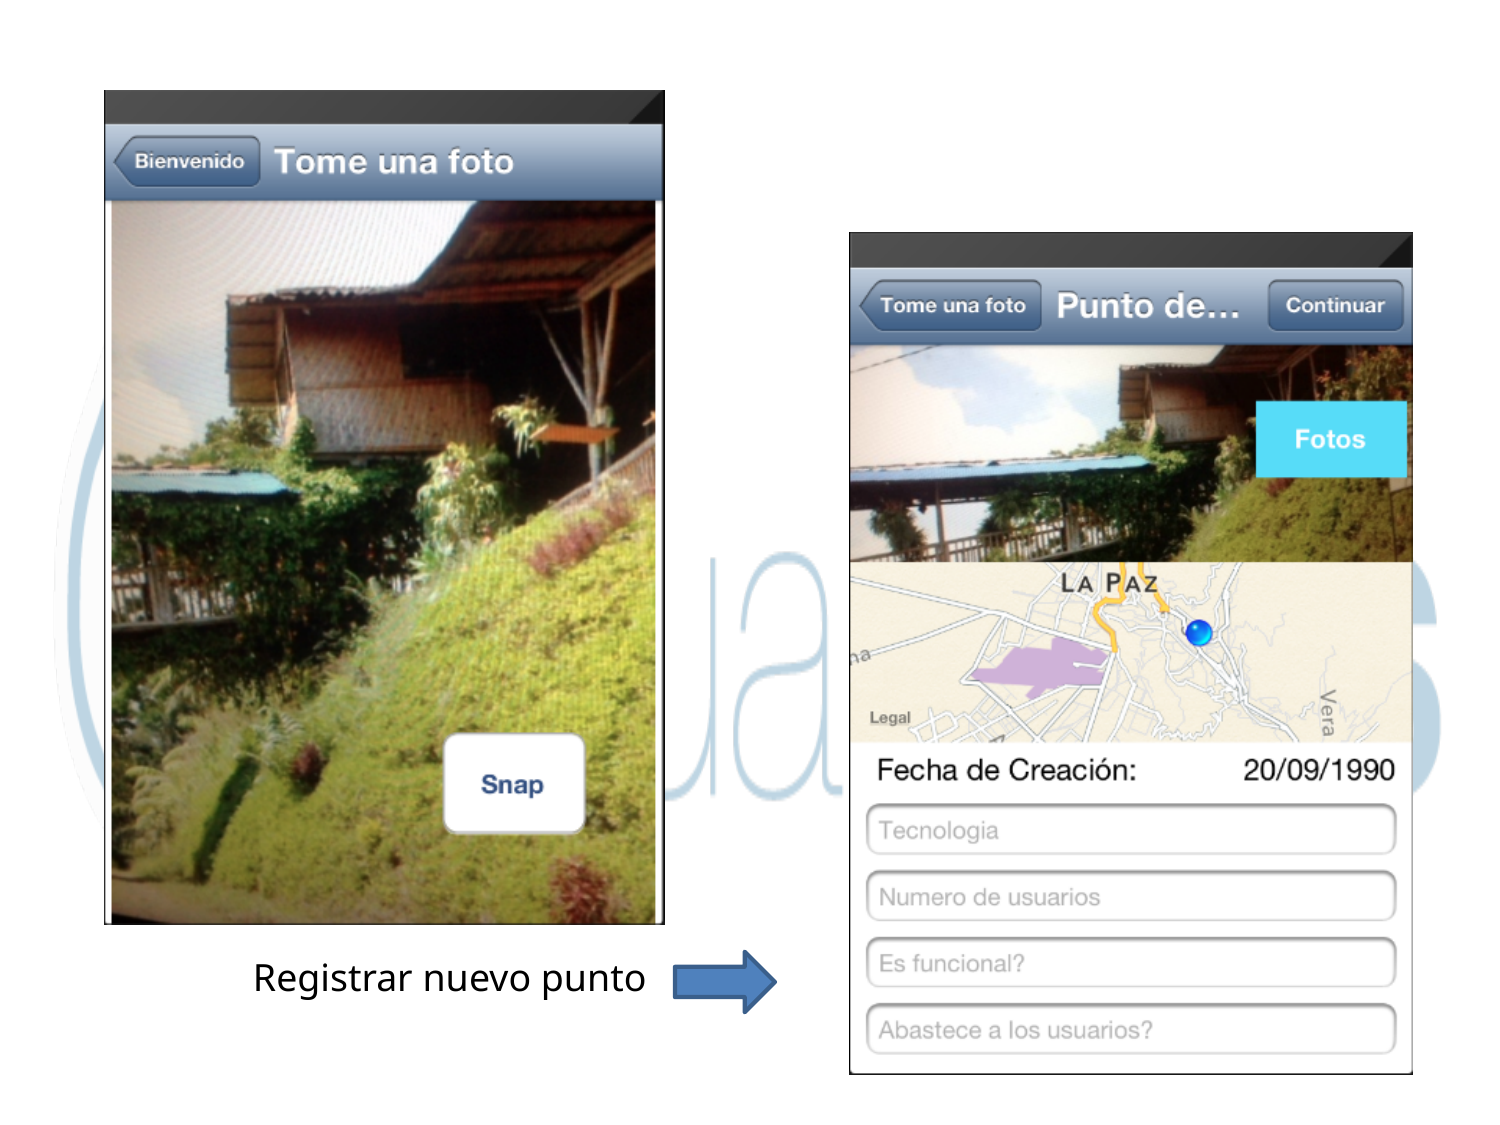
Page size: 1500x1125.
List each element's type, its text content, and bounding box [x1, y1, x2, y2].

text_box Registrar nuevo punto [238, 947, 662, 1007]
picture [104, 90, 665, 926]
picture [849, 232, 1413, 1076]
text_box [672, 949, 778, 1015]
